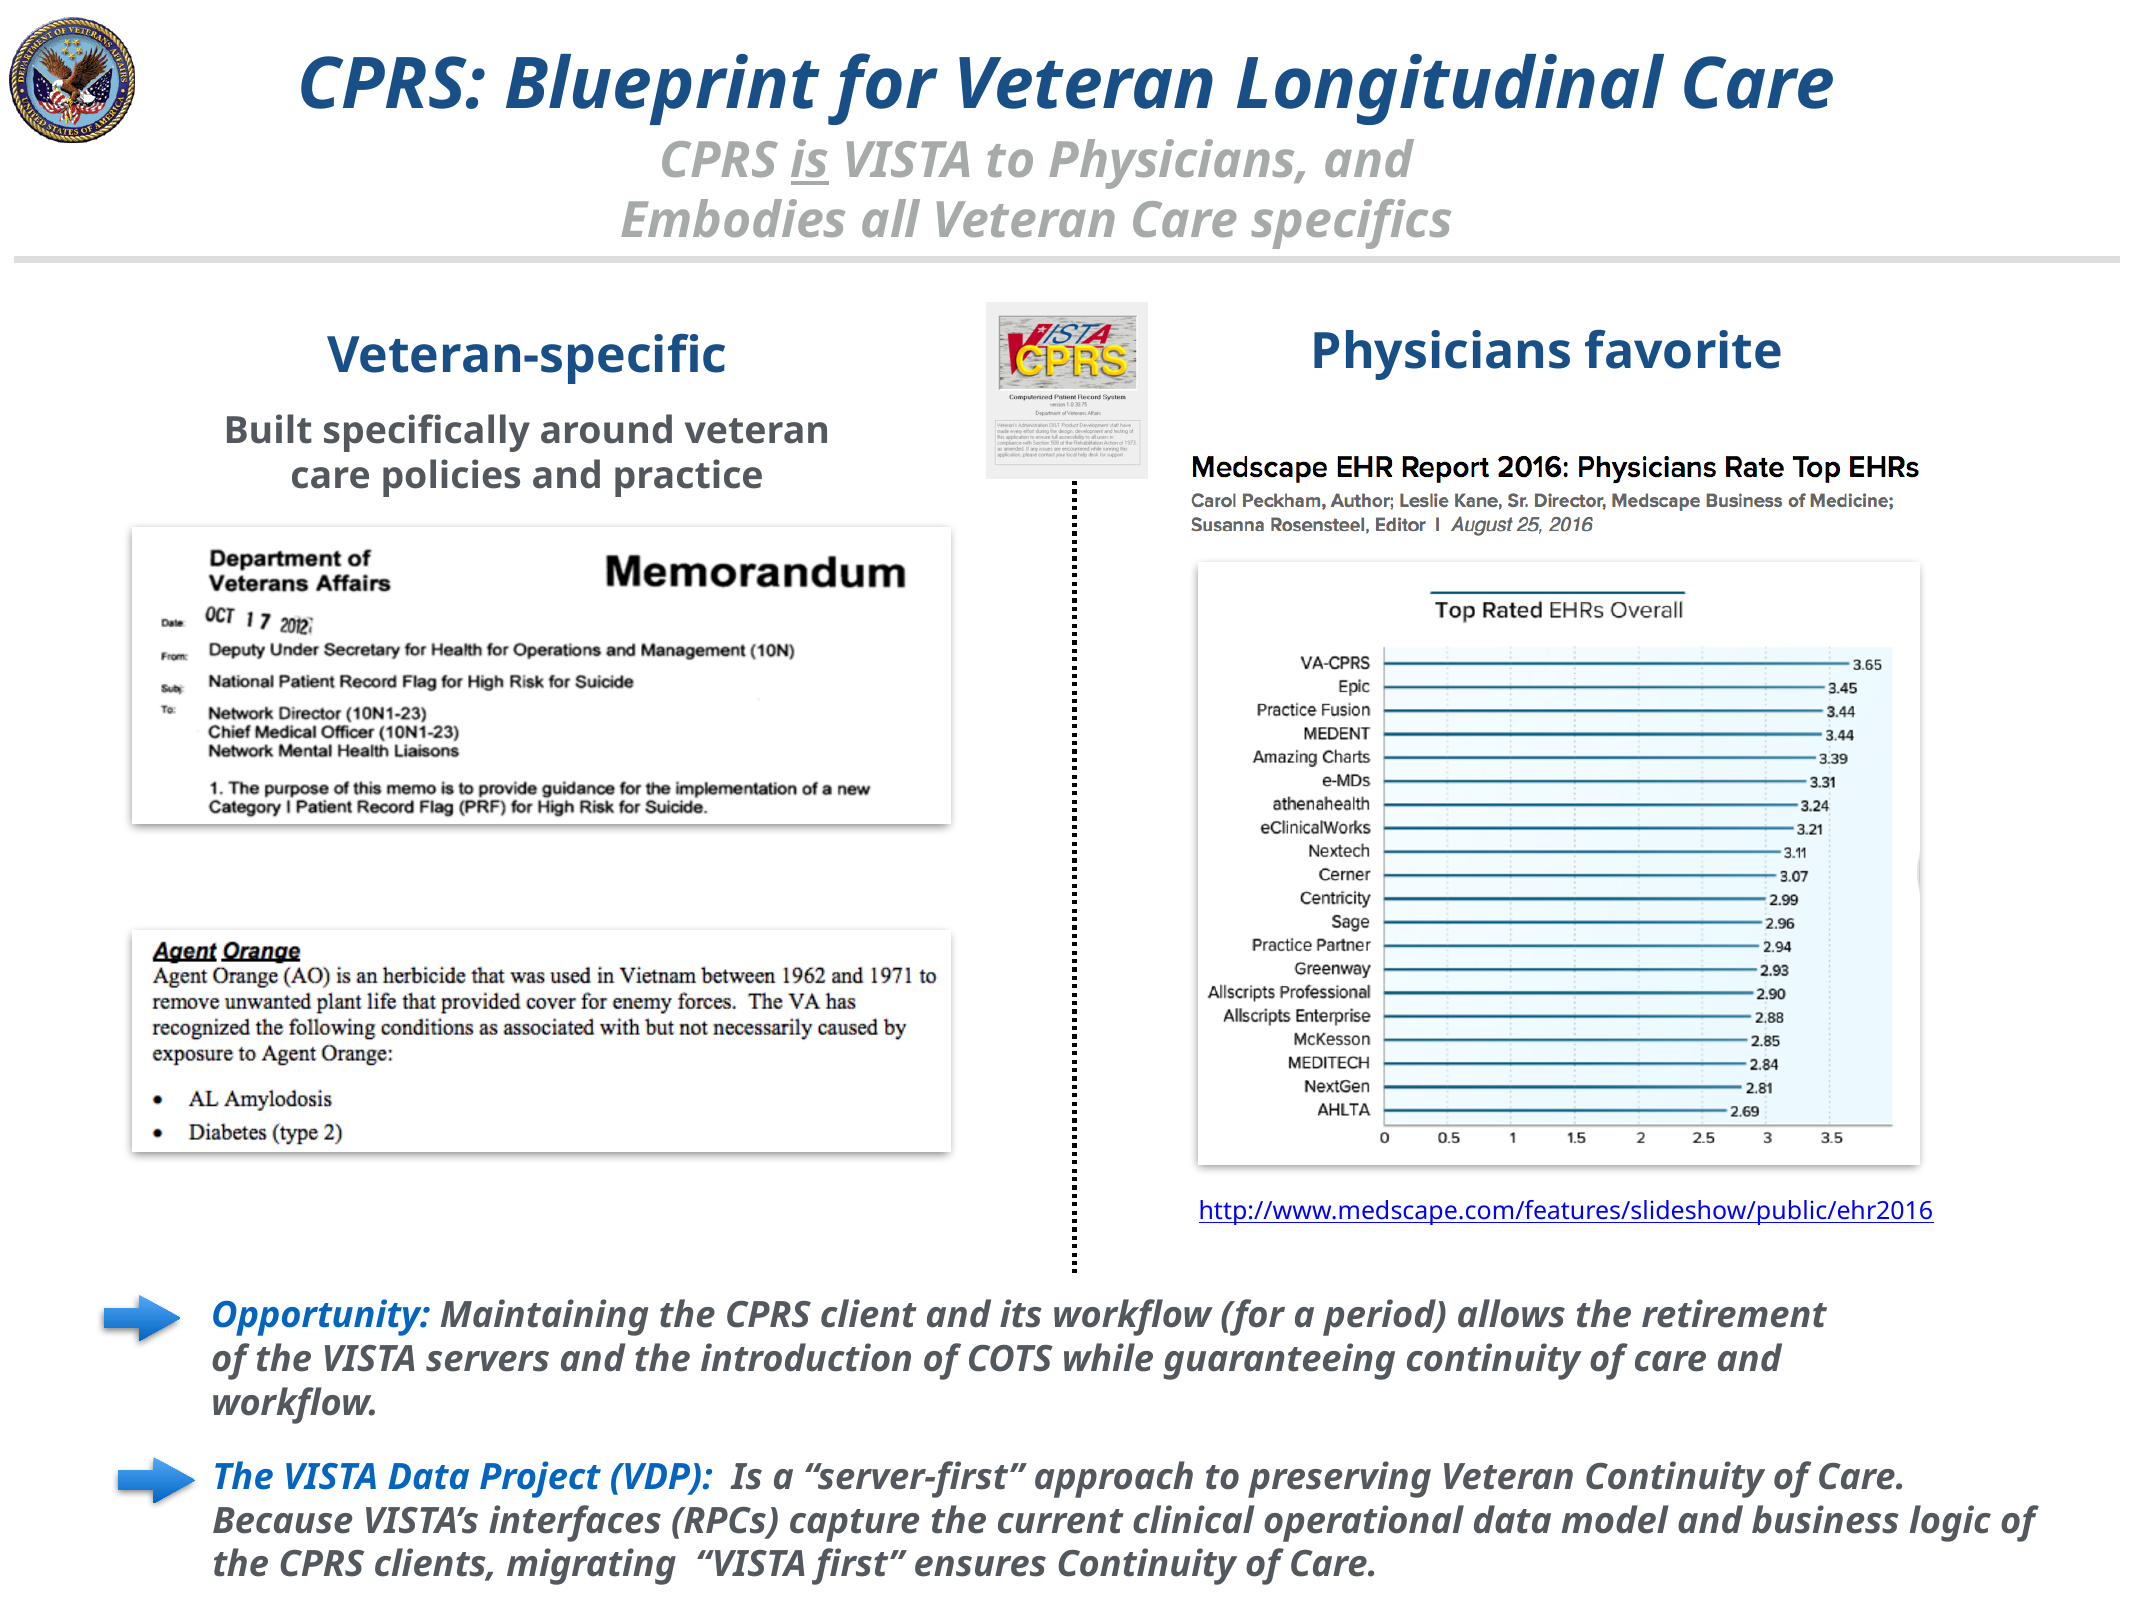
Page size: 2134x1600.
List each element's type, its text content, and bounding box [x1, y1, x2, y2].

picture [132, 526, 951, 824]
text_box http://www.medscape.com/features/slideshow/public/ehr2016 [1190, 1186, 1943, 1237]
text_box Opportunity: Maintaining the CPRS client and its workflow (for a period) allows the retirement of the VISTA servers and the introduction of COTS while guaranteeing continuity of care and workflow. [200, 1280, 1874, 1434]
text_box [118, 1457, 196, 1504]
text_box Veteran-specific [318, 314, 736, 391]
text_box CPRS is VISTA to Physicians, and Embodies all Veteran Care specifics [611, 119, 1462, 256]
text_box Physicians favorite [1302, 309, 1792, 387]
text_box [103, 1295, 181, 1341]
picture [132, 930, 951, 1153]
picture [986, 302, 1148, 480]
picture [9, 17, 135, 143]
text_box The VISTA Data Project (VDP): Is a “server-first” approach to preserving Veteran Continuity of Care. Because VISTA’s interfaces (RPCs) capture the current clinical operational data model and business logic of the CPRS clients, migrating “VISTA first” ensures Continuity of Care. [201, 1442, 2060, 1596]
text_box CPRS: Blueprint for Veteran Longitudinal Care [137, 26, 1996, 134]
picture [1180, 441, 1953, 547]
text_box Built specifically around veteran care policies and practice [215, 397, 840, 505]
picture [1198, 562, 1920, 1165]
